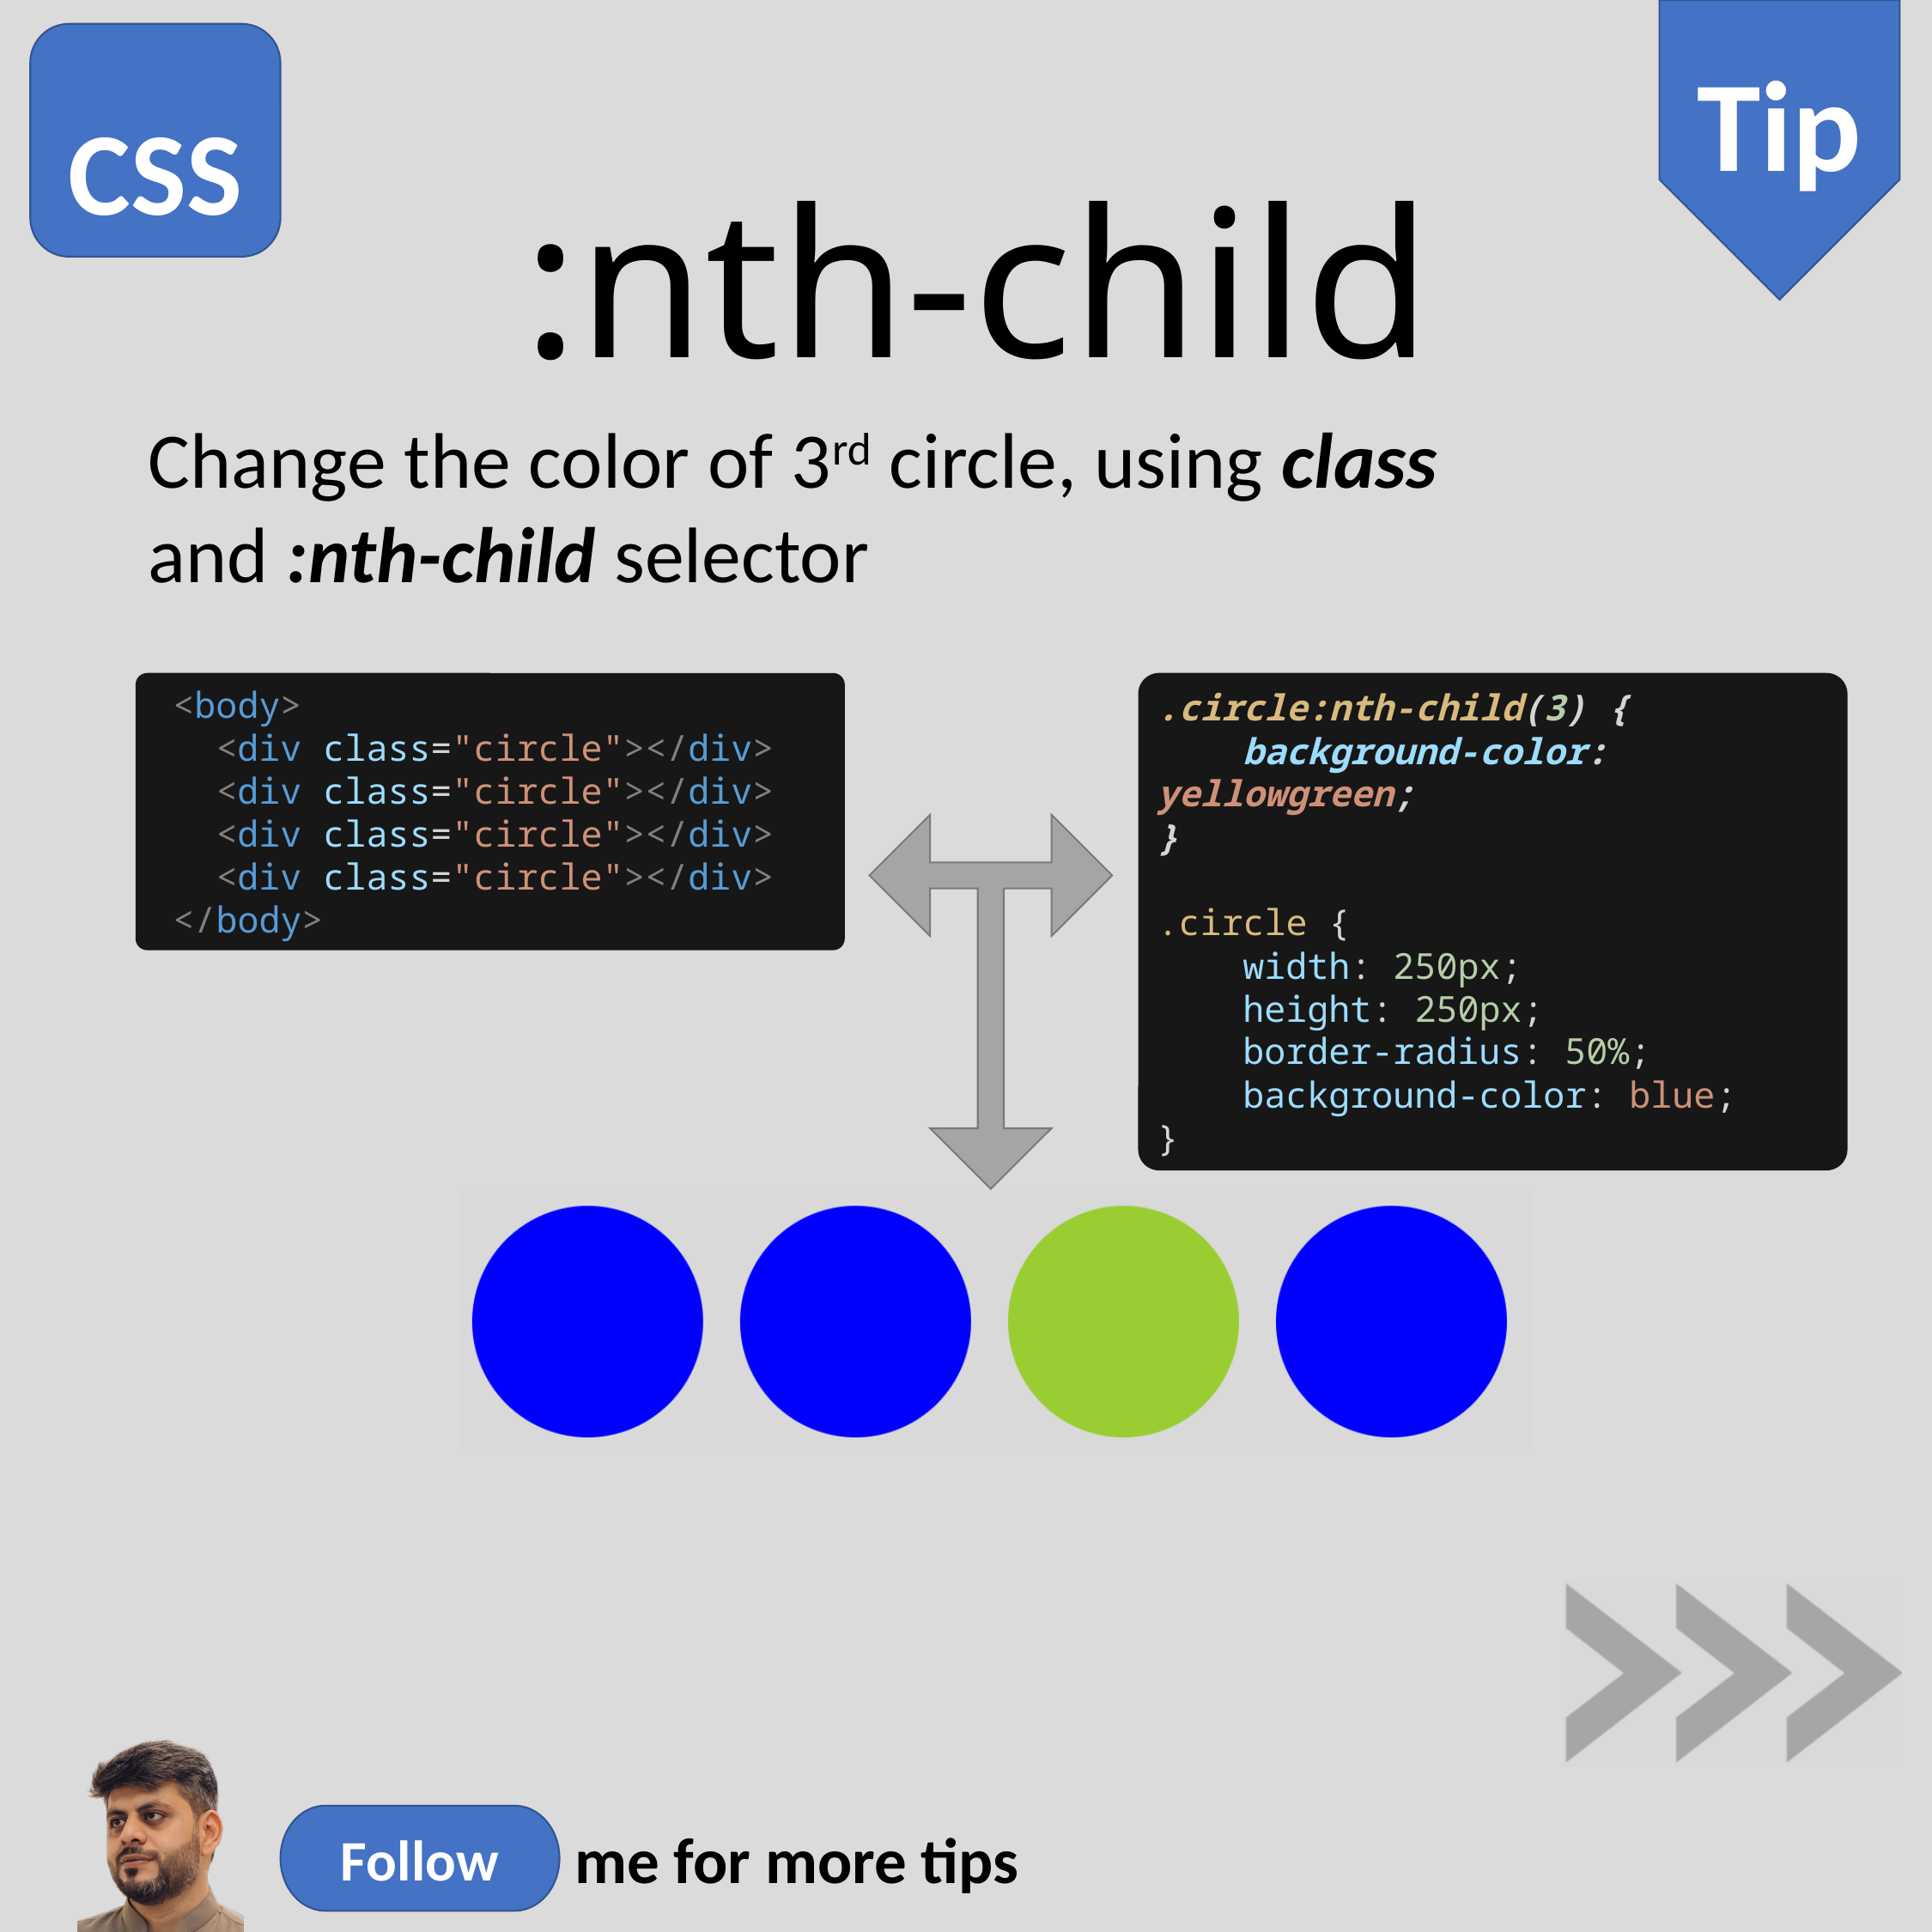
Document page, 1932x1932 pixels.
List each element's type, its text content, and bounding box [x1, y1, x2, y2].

text_box <body> <div class="circle"></div> <div class="circle"></div> <div class="circle"></div> <div class="circle"></div> </body> [135, 672, 845, 951]
text_box CSS [29, 22, 282, 258]
picture [461, 1190, 1531, 1449]
text_box me for more tips [562, 1812, 1033, 1903]
picture [1562, 1582, 1902, 1767]
picture [76, 1731, 244, 1932]
text_box Follow [279, 1804, 561, 1912]
text_box [868, 812, 1114, 1190]
text_box Tip [1658, 0, 1901, 301]
text_box Change the color of 3rd circle, using class and :nth-child selector [135, 403, 1756, 605]
text_box .circle:nth-child(3) { background-color: yellowgreen; } .circle { width: 250px; height: 250px; border-radius: 50%; background-color: blue; } [1138, 672, 1848, 1171]
text_box :nth-child [302, 145, 1652, 403]
